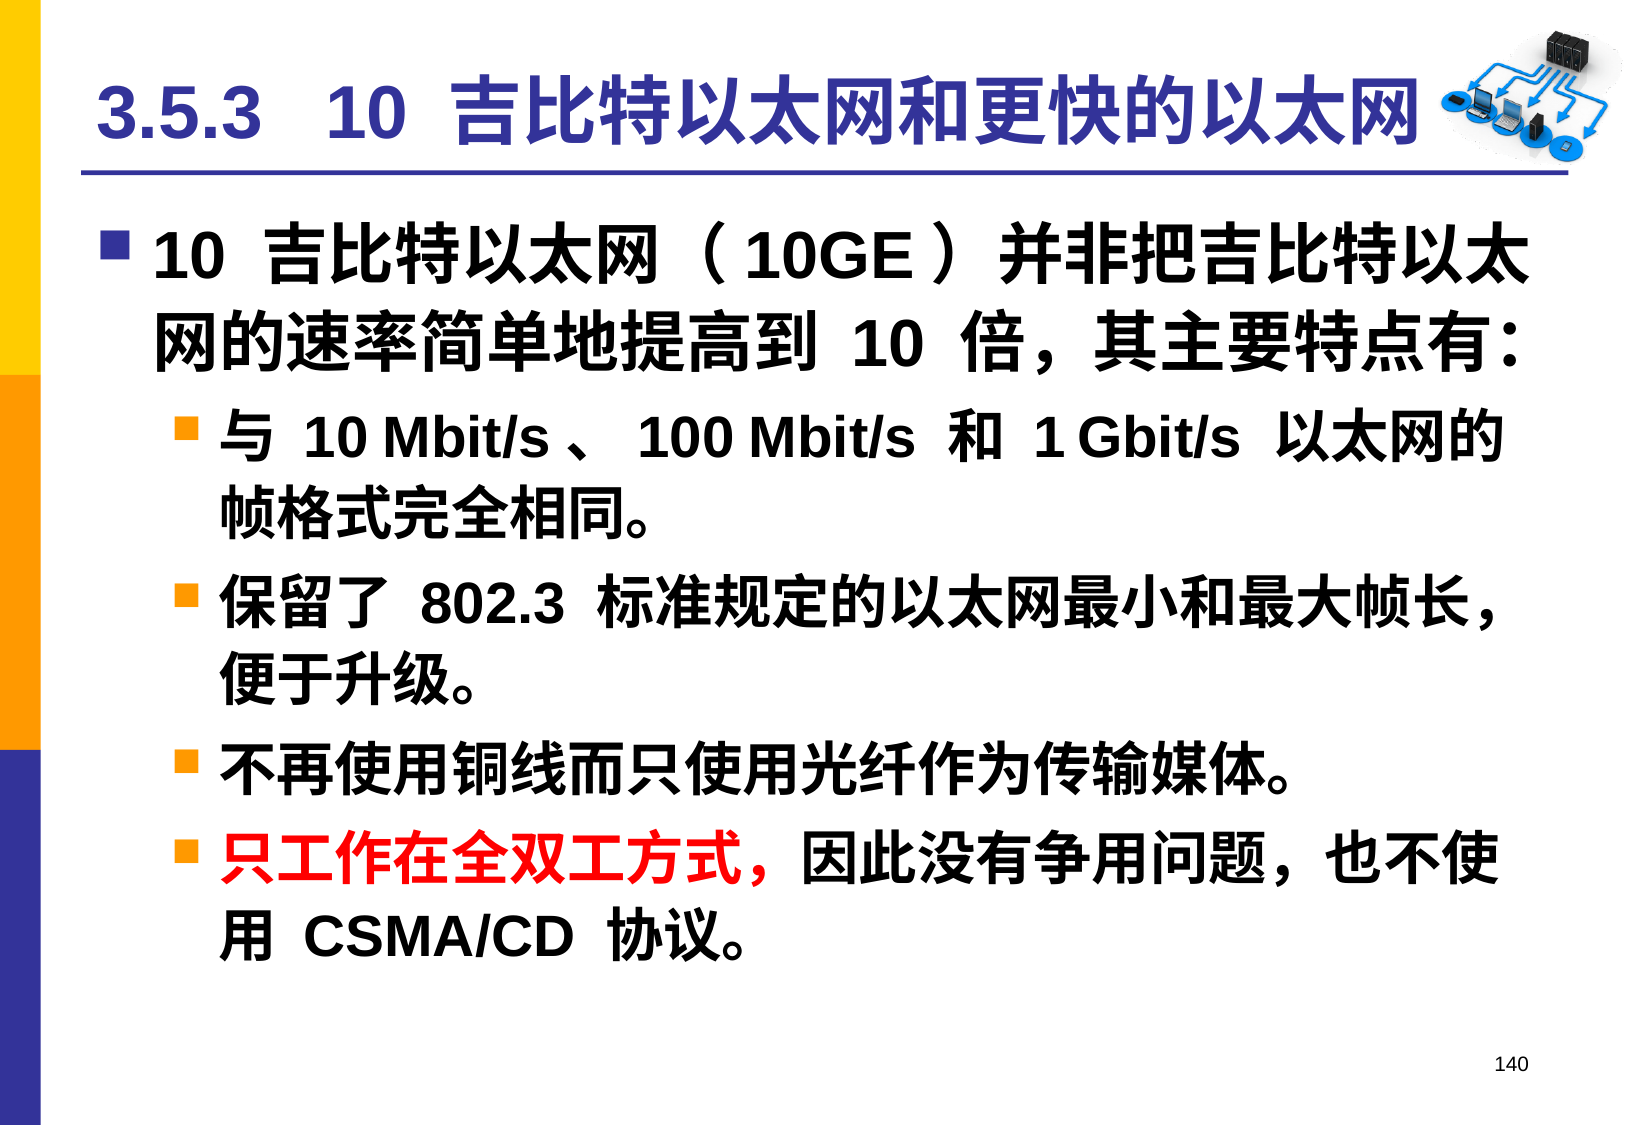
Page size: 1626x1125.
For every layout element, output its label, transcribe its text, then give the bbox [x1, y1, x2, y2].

title 3.5.3 10 吉比特以太网和更快的以太网 [81, 30, 1569, 161]
list 10 吉比特以太网（10GE）并非把吉比特以太网的速率简单地提高到 10 倍，其主要特点有： 与 10 Mbit/s、100 Mbit/s 和 1 Gbit/s 以太网的帧格式完全相同。 保留了 802.3 标准规定的以太网最小和最大帧长，便于升级。 不再使用铜线而只使用光纤作为传输媒体。 只工作在全双工方式，因此没有争用问题，也不使用 CSMA/CD 协议。 [81, 196, 1569, 1006]
picture [1438, 30, 1624, 165]
slide_number 140 [1164, 1042, 1544, 1118]
